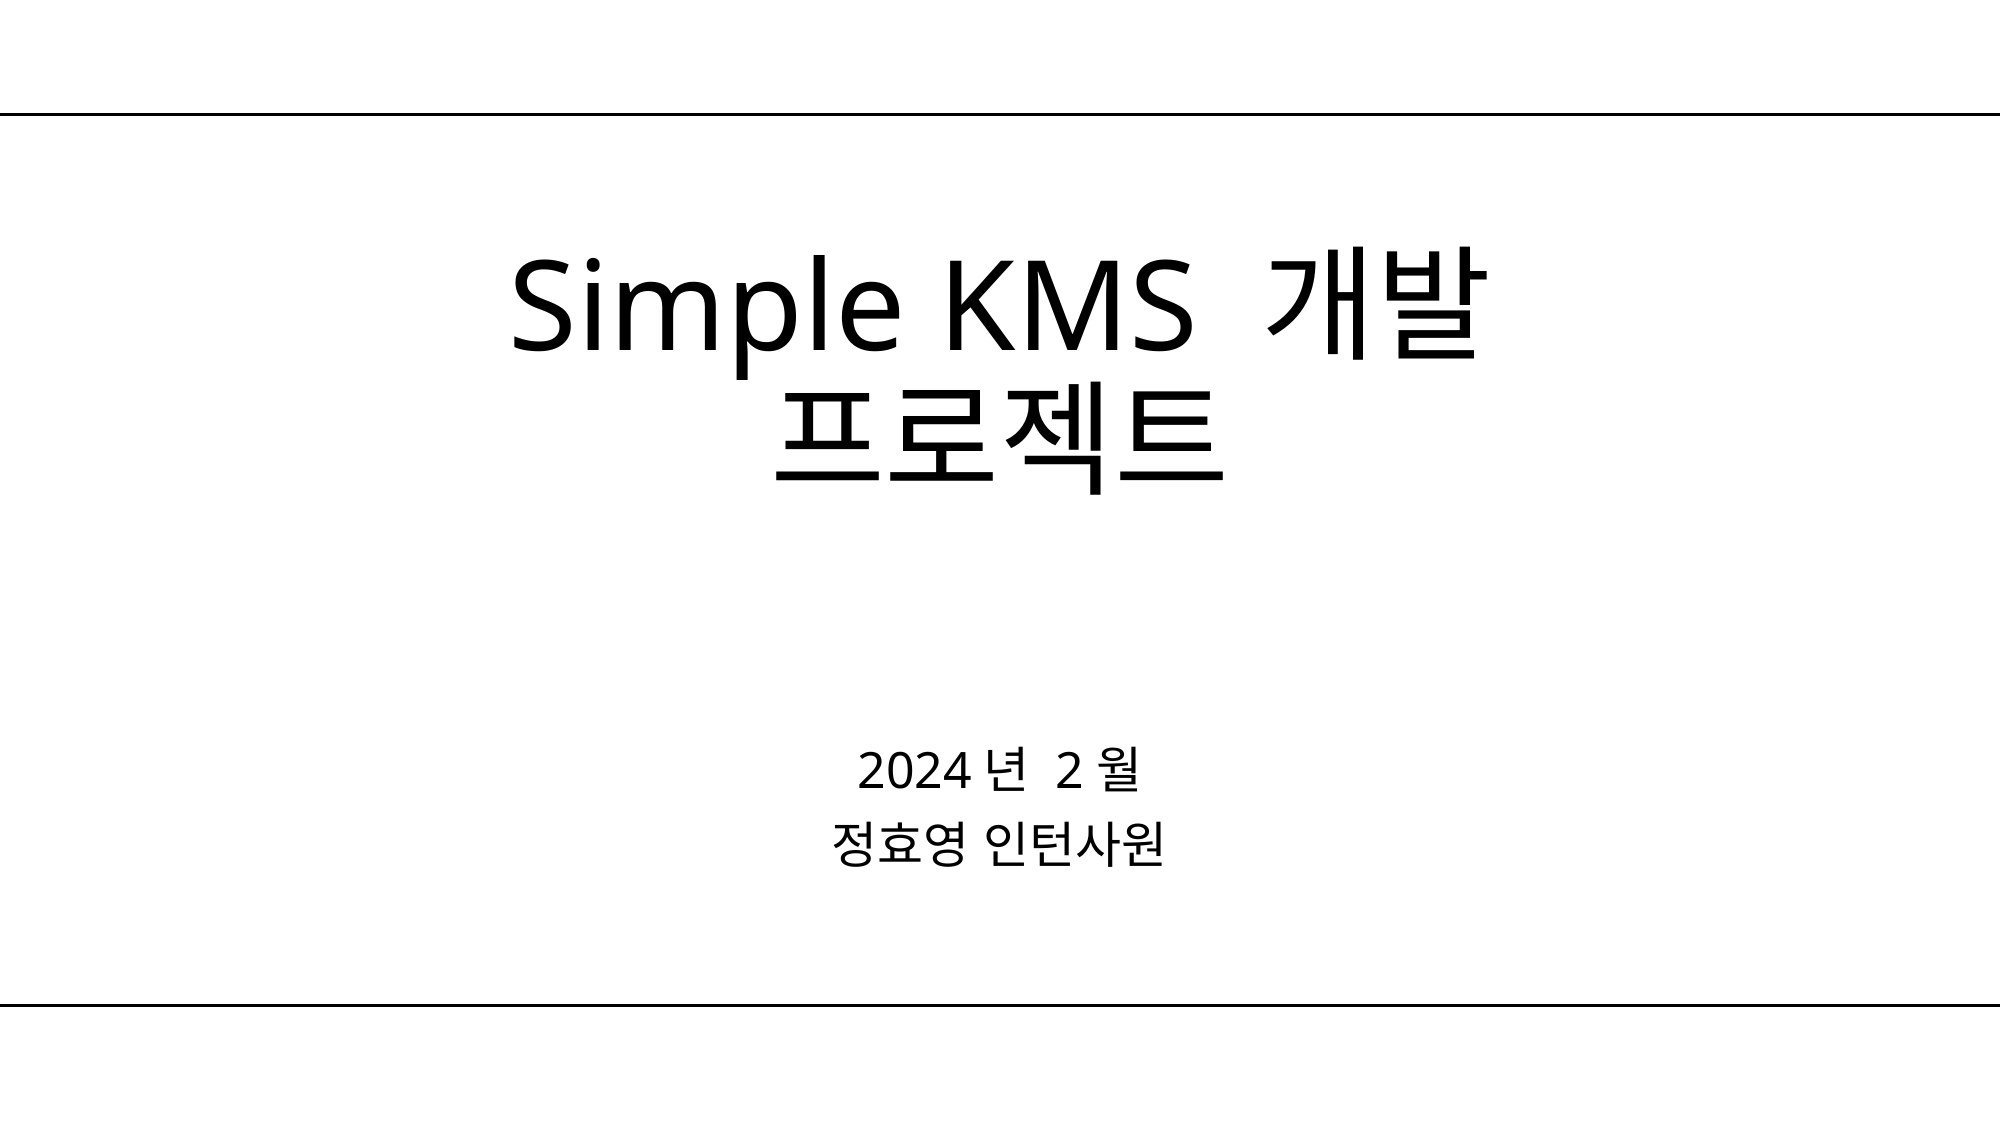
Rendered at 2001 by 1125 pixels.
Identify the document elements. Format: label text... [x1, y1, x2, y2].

title Simple KMS 개발 프로젝트 [249, 332, 1750, 521]
subtitle 2024년 2월 정효영 인턴사원 [249, 737, 1750, 1004]
